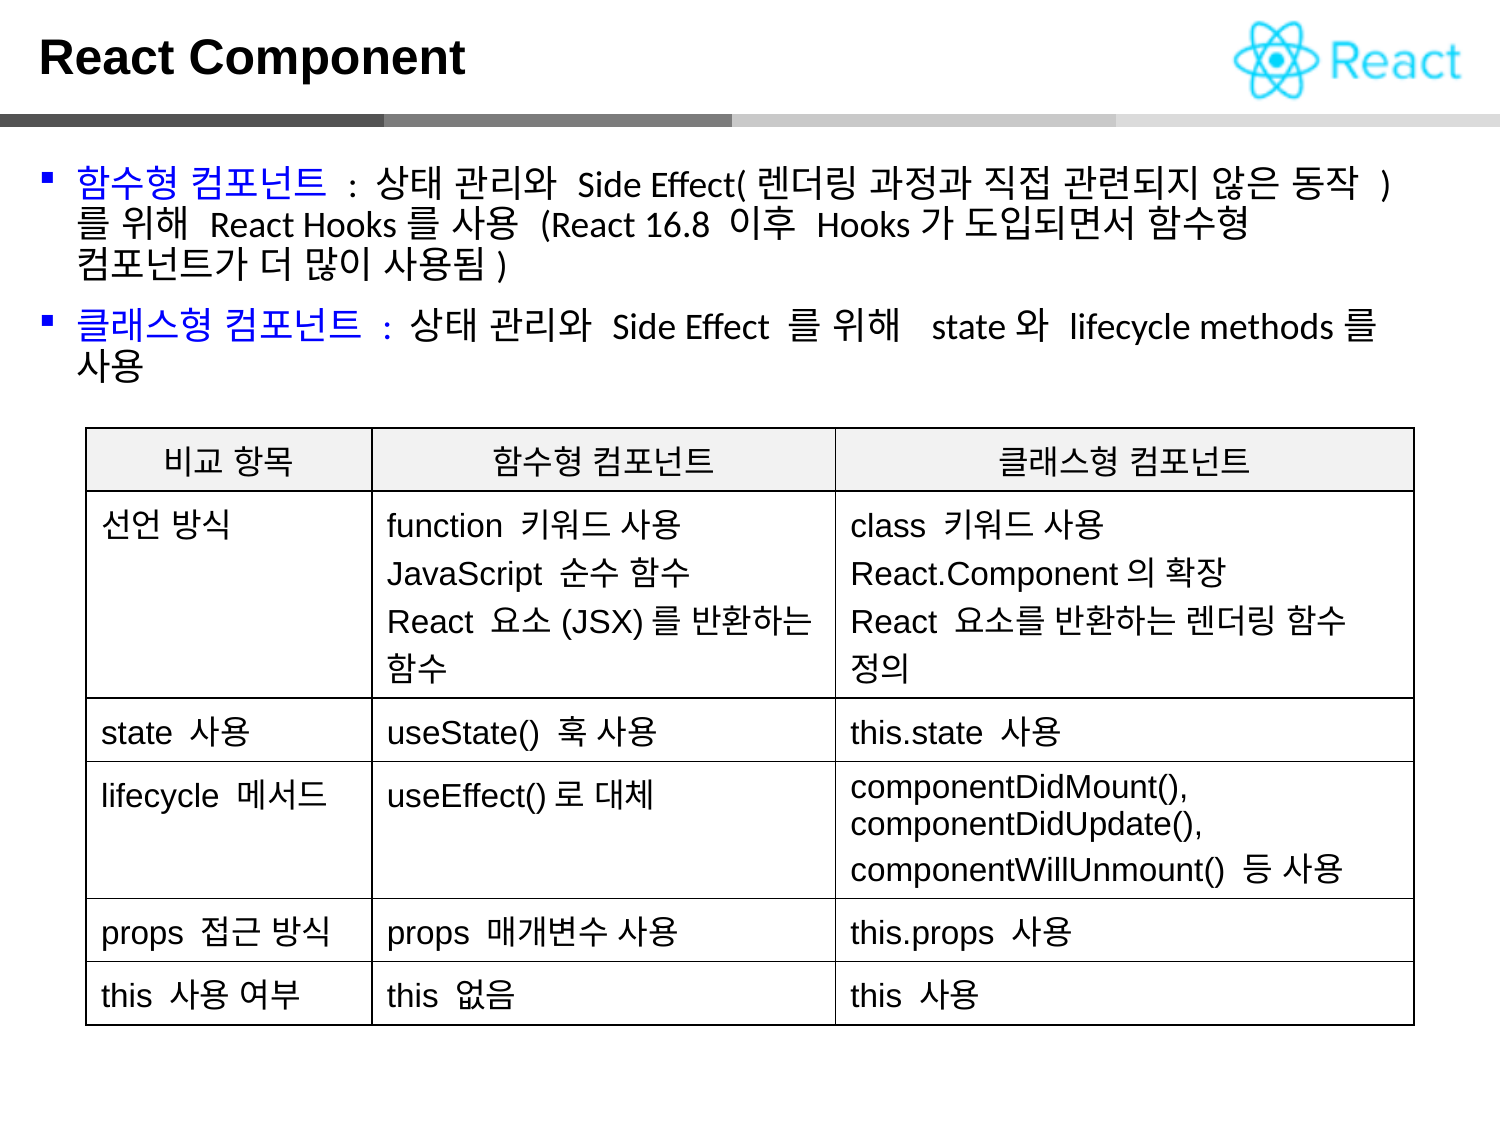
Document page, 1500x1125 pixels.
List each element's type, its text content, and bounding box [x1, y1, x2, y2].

table_cell useState() 훅 사용 [373, 699, 835, 761]
table_header 클래스형 컴포넌트 [836, 429, 1413, 490]
table_cell props 매개변수 사용 [373, 899, 835, 961]
table_cell function 키워드 사용 JavaScript 순수 함수 React 요소(JSX)를 반환하는 함수 [373, 492, 835, 697]
table_cell this.state 사용 [836, 699, 1413, 761]
table_cell this 없음 [373, 962, 835, 1024]
table_cell this.props 사용 [836, 899, 1413, 961]
picture [1228, 5, 1480, 114]
text_box React Component [23, 17, 1060, 92]
list 함수형 컴포넌트 : 상태 관리와 Side Effect(렌더링 과정과 직접 관련되지 않은 동작 )를 위해 React Hooks를 사용 (React 16.8 이후 Hooks가 도입되면서 함수형 컴포넌트가 더 많이 사용됨) 클래스형 컴포넌트 : 상태 관리와 Side Effect 를 위해 state와 lifecycle methods를 사용 [23, 157, 1450, 400]
table_header 함수형 컴포넌트 [373, 429, 835, 490]
table_cell lifecycle 메서드 [87, 762, 371, 898]
table_cell state 사용 [87, 699, 371, 761]
table_cell useEffect()로 대체 [373, 762, 835, 898]
table_cell this 사용 [836, 962, 1413, 1024]
table_header 비교 항목 [87, 429, 371, 490]
table_cell class 키워드 사용 React.Component의 확장 React 요소를 반환하는 렌더링 함수 정의 [836, 492, 1413, 697]
table_cell props 접근 방식 [87, 899, 371, 961]
table_cell this 사용 여부 [87, 962, 371, 1024]
table_cell componentDidMount(), componentDidUpdate(), componentWillUnmount() 등 사용 [836, 762, 1413, 898]
table_cell 선언 방식 [87, 492, 371, 697]
